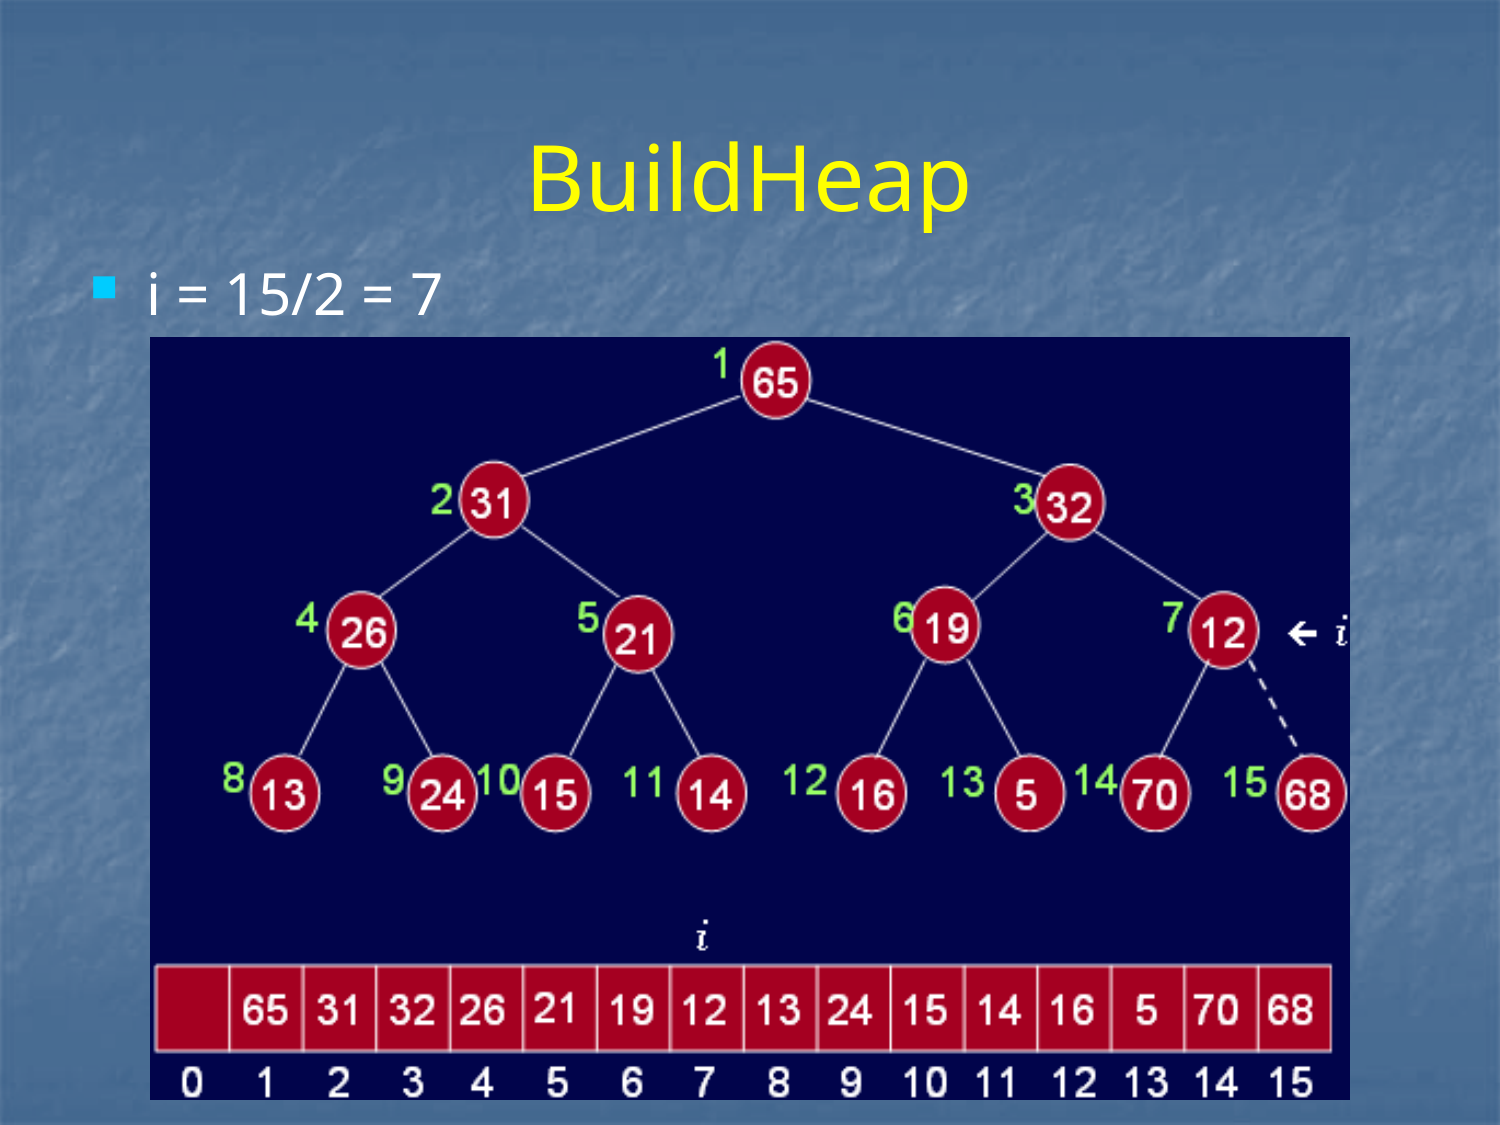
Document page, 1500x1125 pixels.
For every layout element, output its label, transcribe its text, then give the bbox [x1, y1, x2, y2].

title BuildHeap [75, 62, 1425, 249]
list i = 15/2 = 7 [75, 249, 1425, 925]
picture [149, 337, 1350, 1100]
